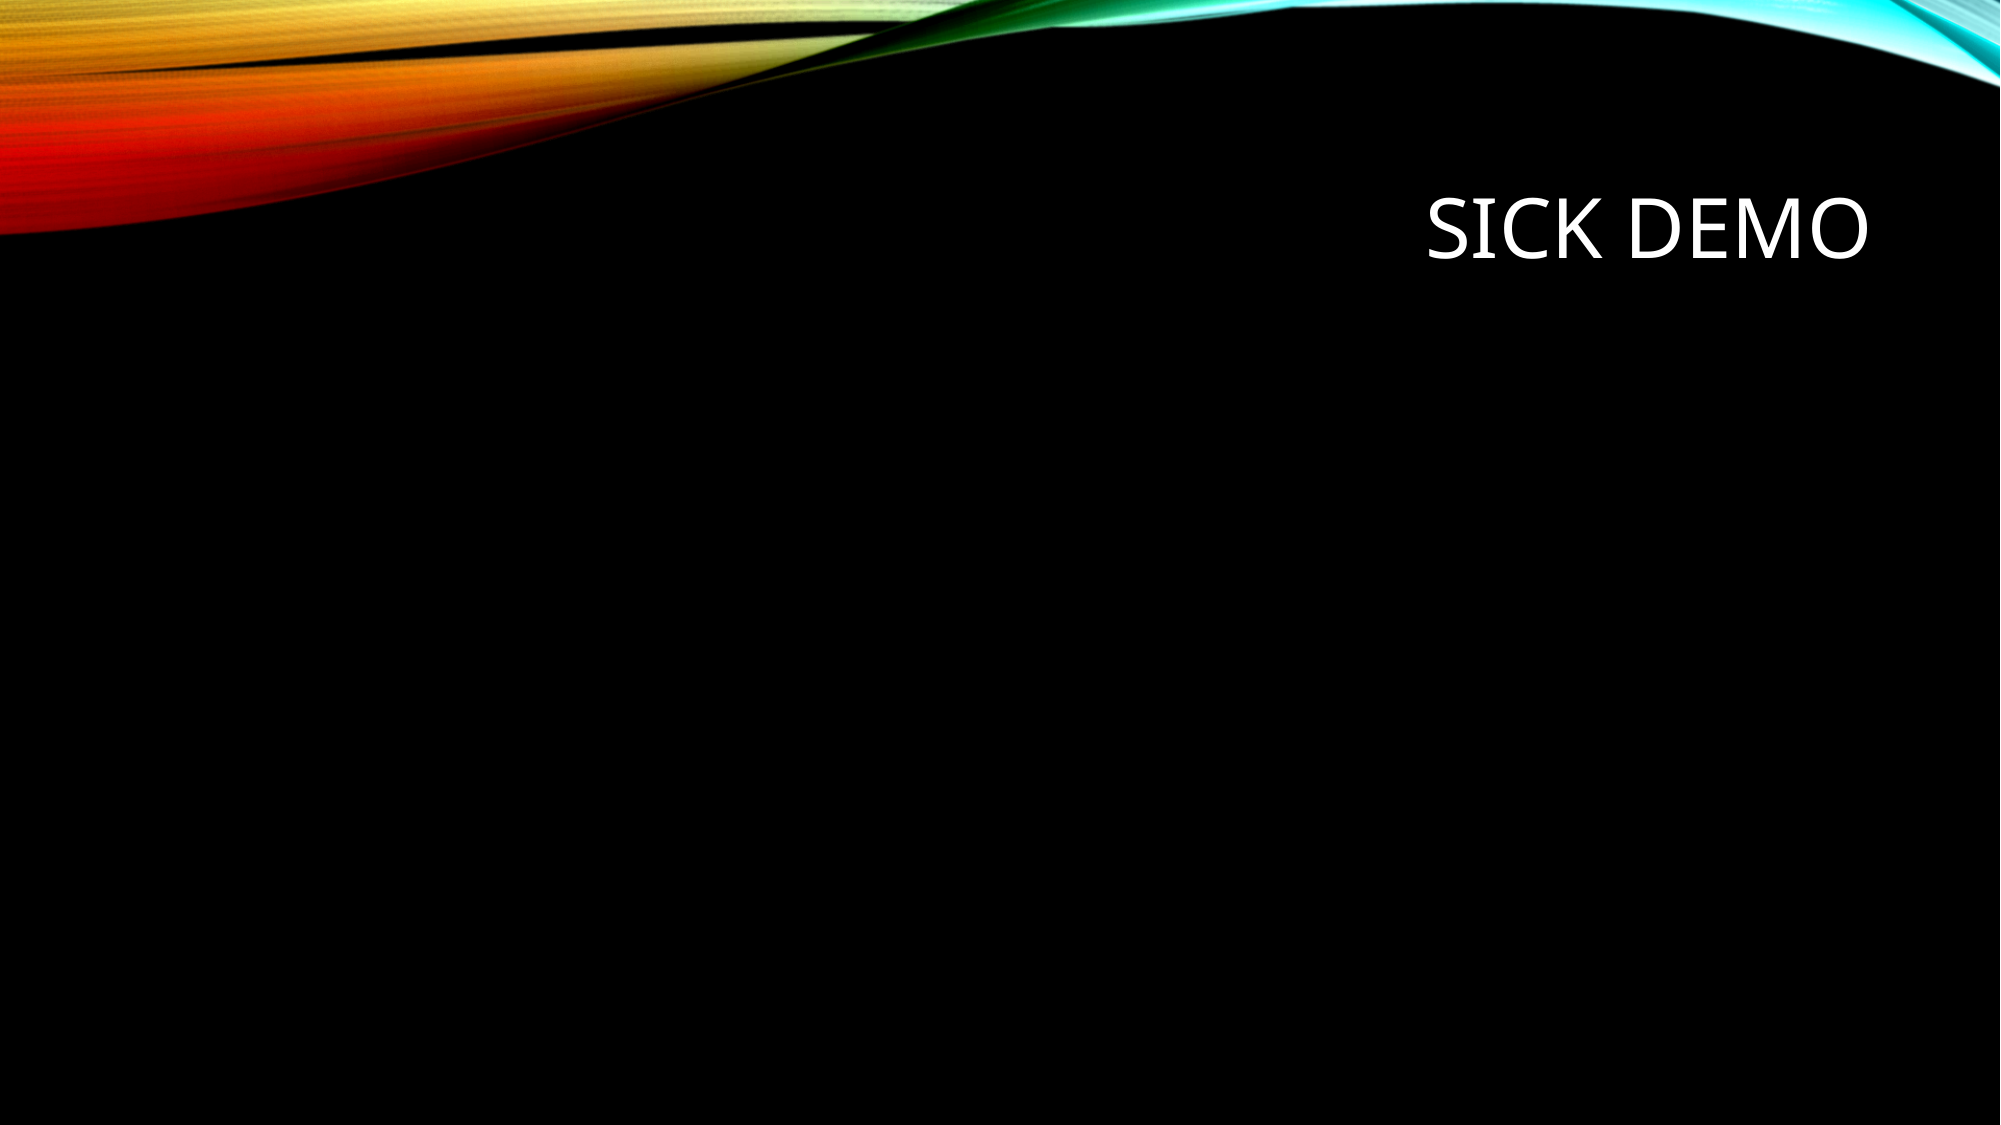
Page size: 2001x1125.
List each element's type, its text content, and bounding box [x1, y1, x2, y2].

picture [0, 0, 2000, 237]
title Sick Demo [474, 125, 1888, 338]
